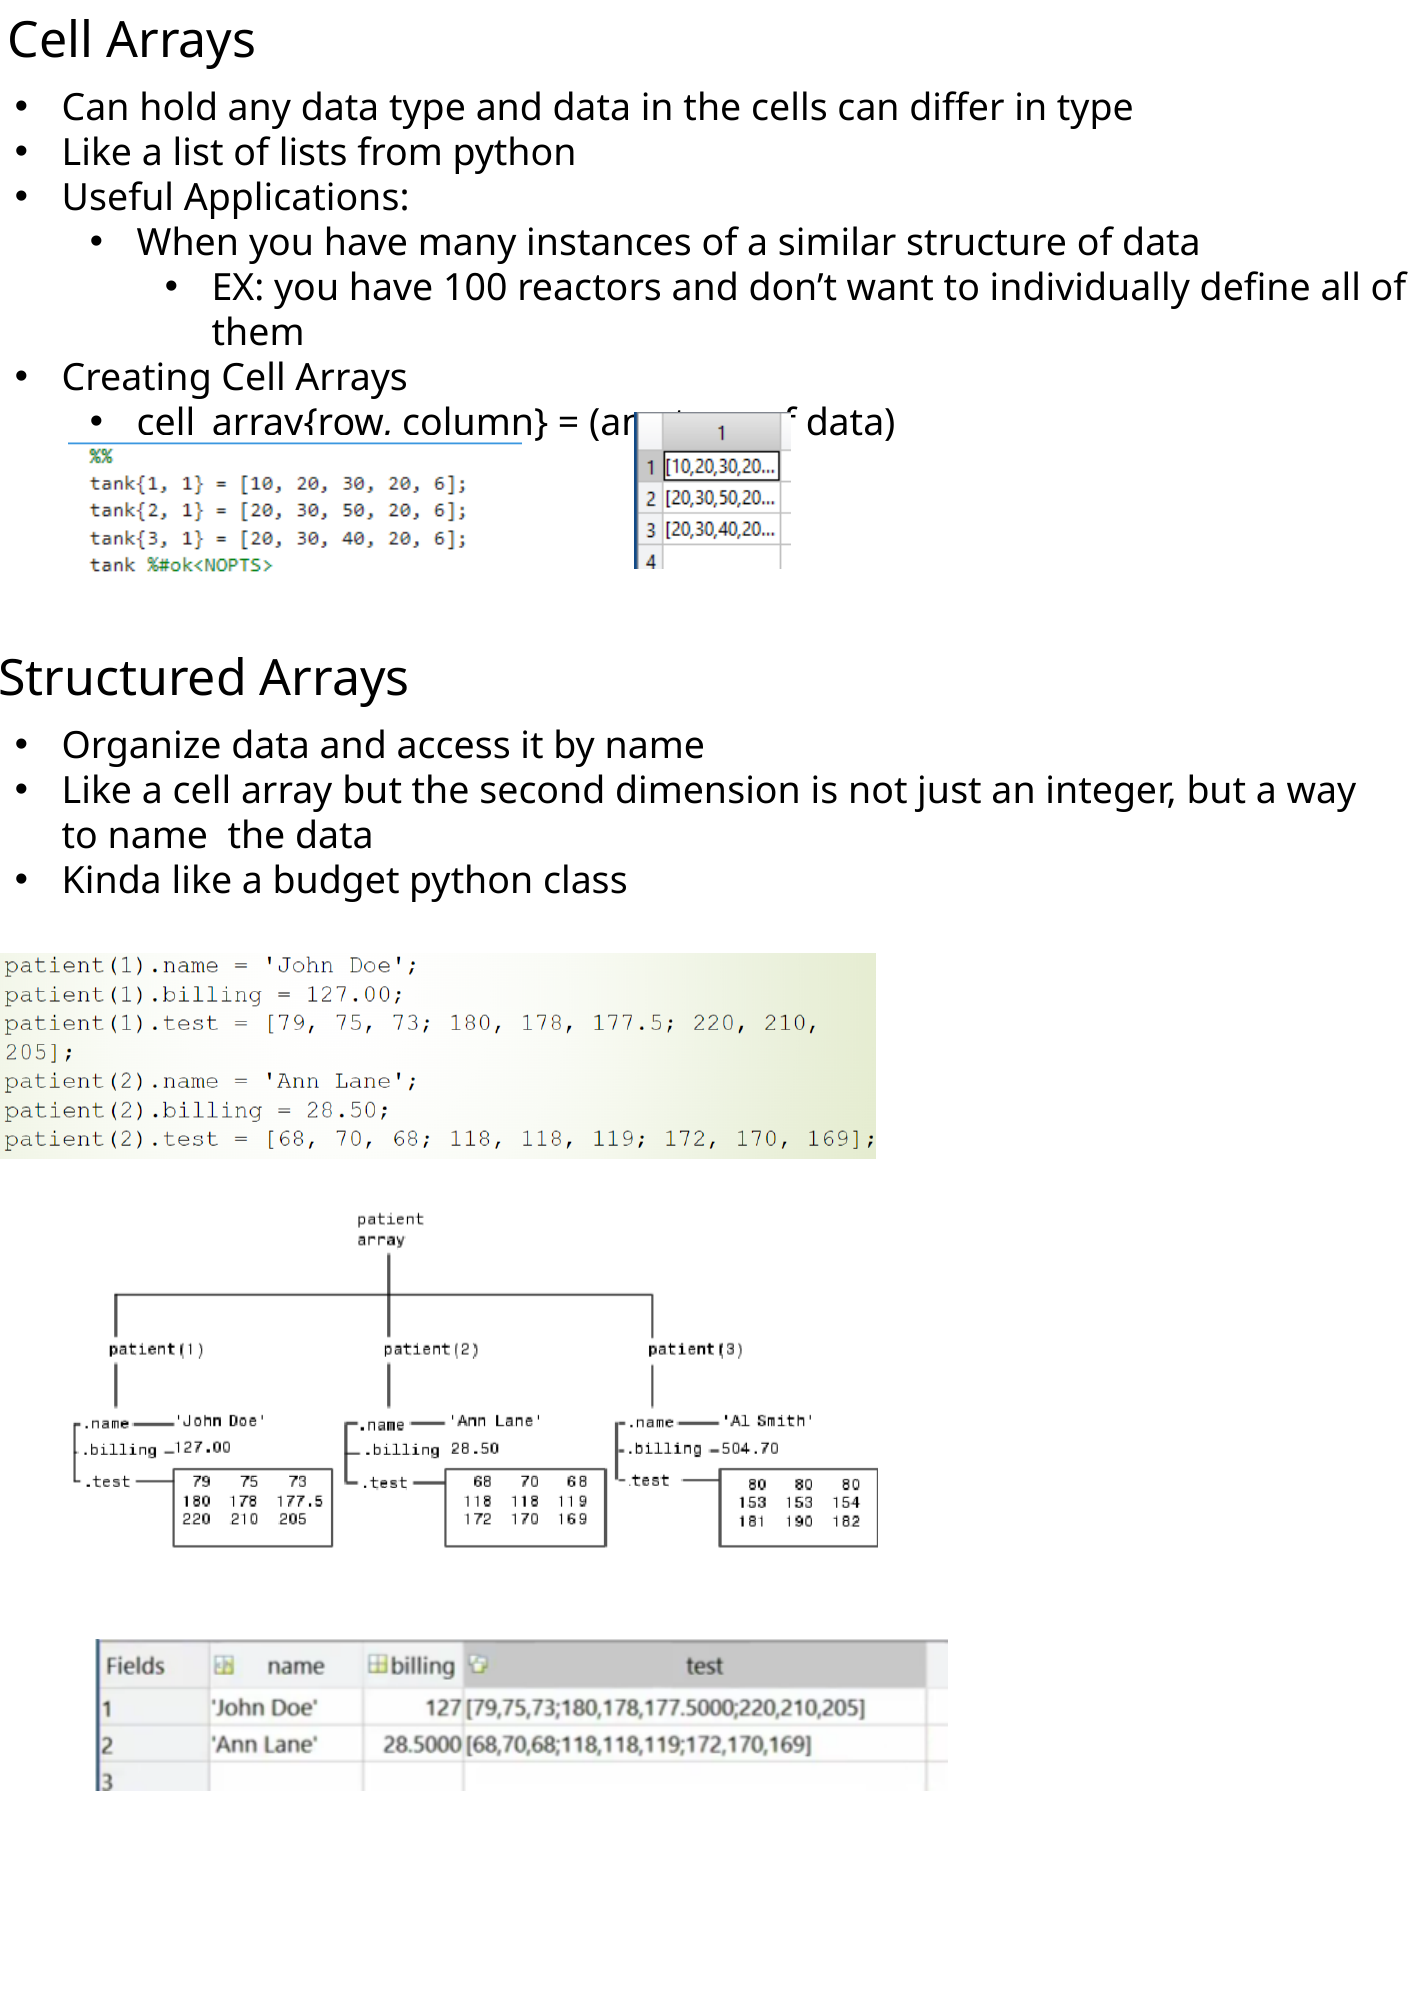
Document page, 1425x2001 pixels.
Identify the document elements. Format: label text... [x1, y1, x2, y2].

picture [94, 1638, 948, 1792]
text_box Cell Arrays [0, 0, 272, 75]
picture [67, 434, 522, 639]
text_box Organize data and access it by name Like a cell array but the second dimension is not just an integer, but a way to name the data Kinda like a budget python class [0, 713, 1391, 909]
picture [633, 411, 792, 570]
text_box Structured Arrays [0, 638, 425, 713]
text_box Can hold any data type and data in the cells can differ in type Like a list of lists from python Useful Applications: When you have many instances of a similar structure of data EX: you have 100 reactors and don’t want to individually define all of them Creating Cell Arrays cell_array{row, column} = (any type of data) [0, 75, 1425, 451]
picture [0, 952, 877, 1159]
picture [67, 1197, 878, 1563]
